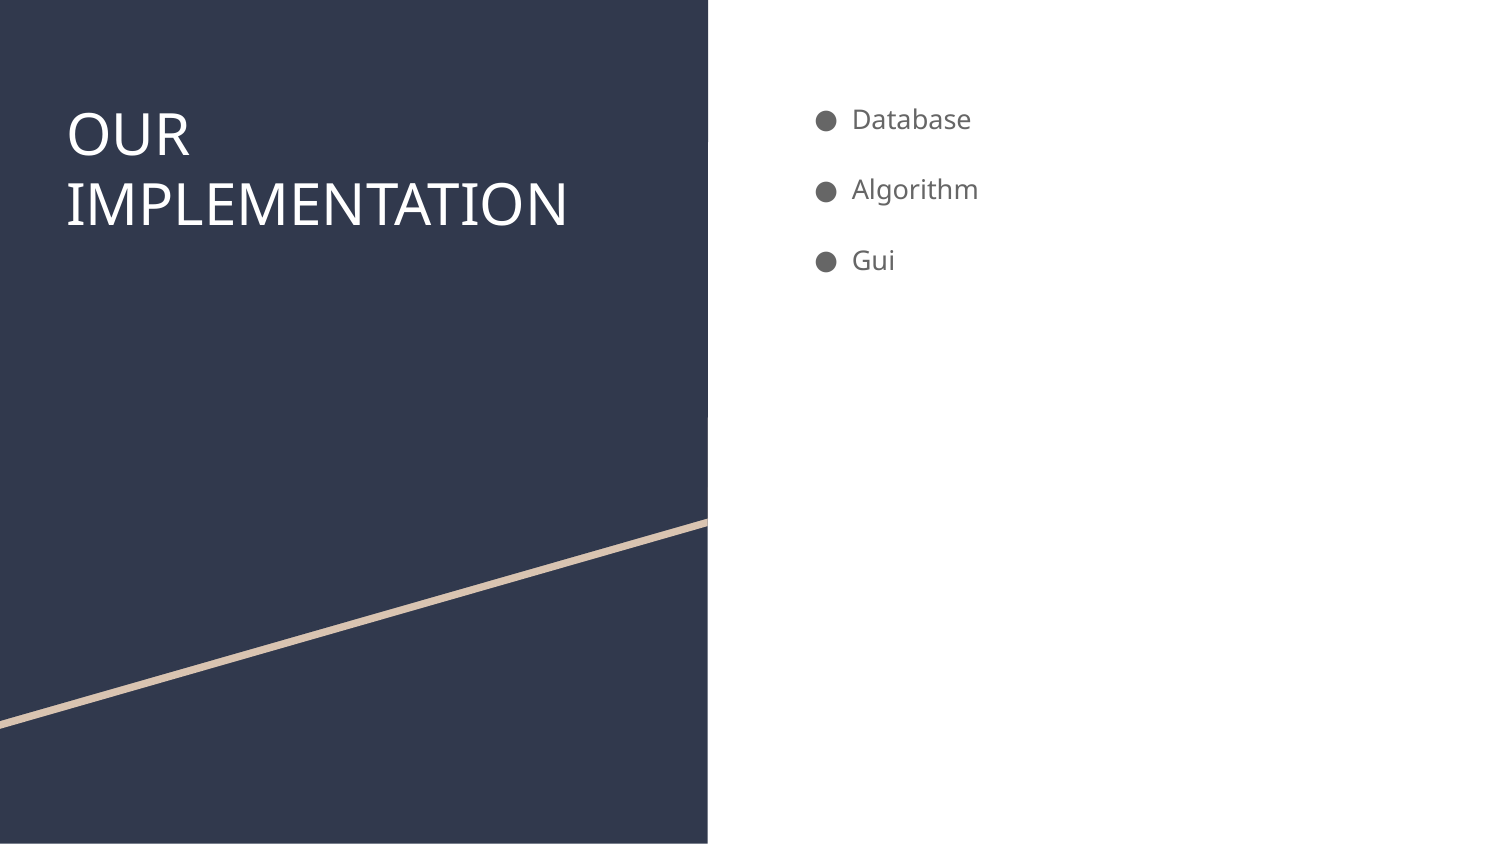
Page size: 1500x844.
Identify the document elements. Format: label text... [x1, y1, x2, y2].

title OUR IMPLEMENTATION [51, 82, 660, 494]
list Database Algorithm Gui [761, 82, 1446, 755]
